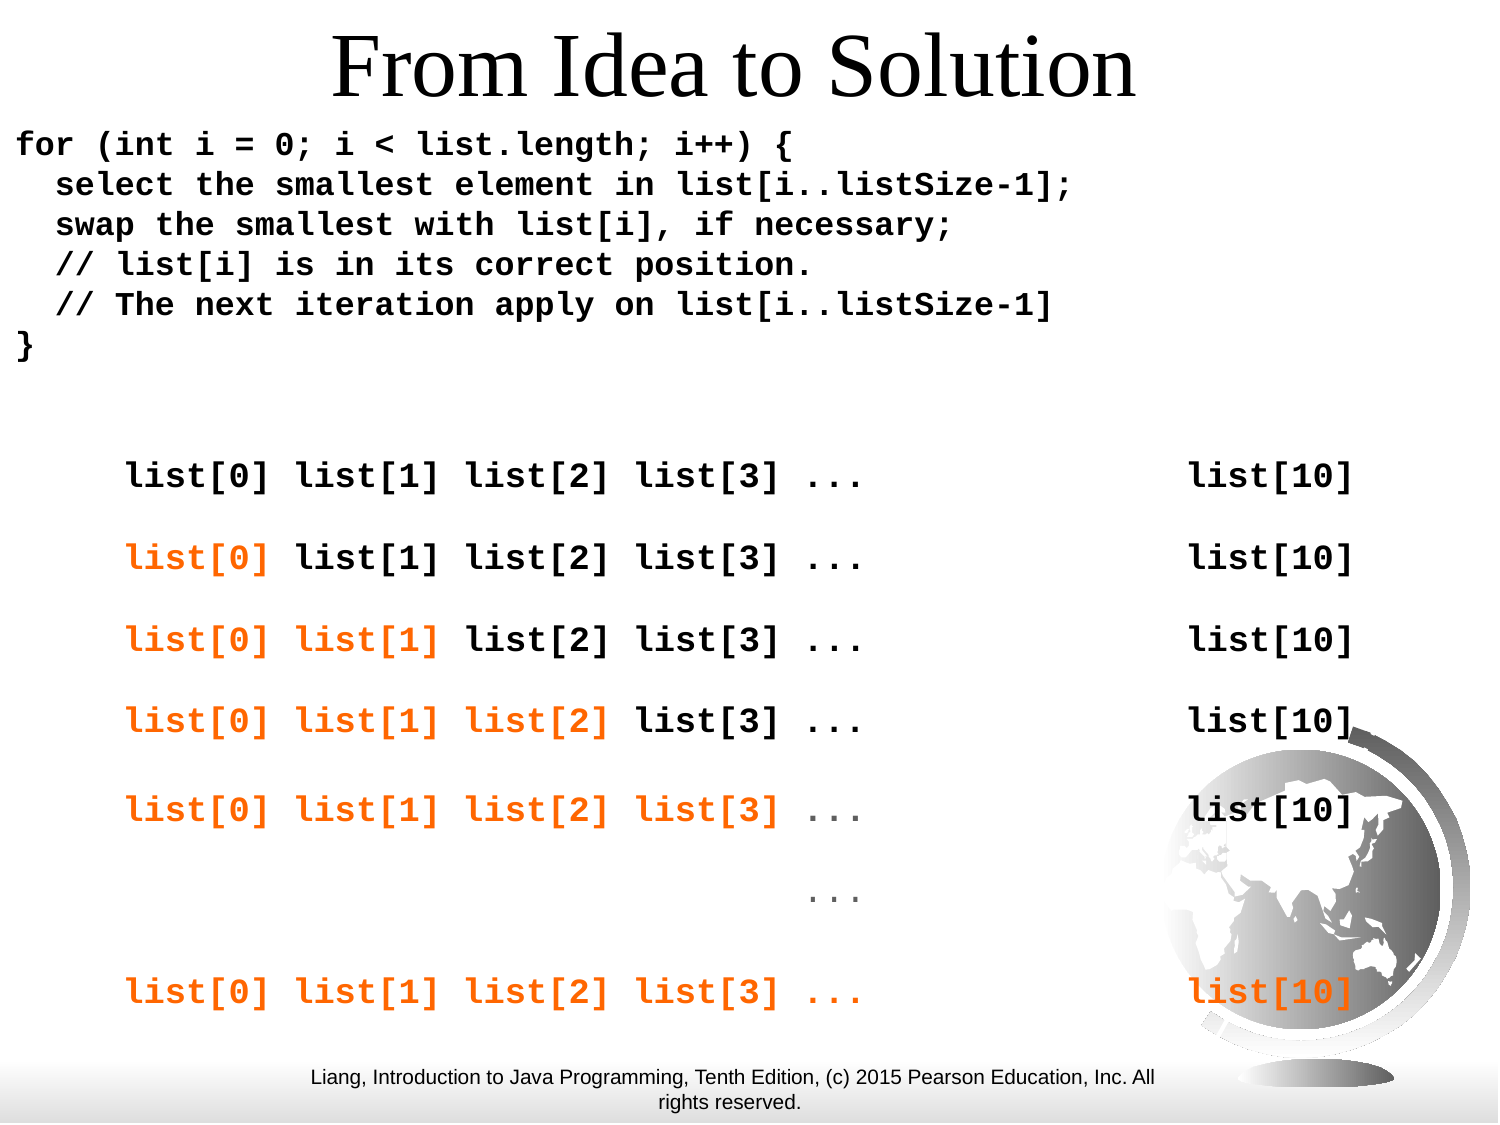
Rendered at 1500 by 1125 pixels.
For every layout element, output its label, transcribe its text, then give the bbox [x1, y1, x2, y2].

title From Idea to Solution [101, 20, 1369, 99]
text_box list[0] list[1] list[2] list[3] ... list[10] [107, 694, 1456, 752]
text_box list[0] list[1] list[2] list[3] ... list[10] [107, 783, 1456, 840]
text_box for (int i = 0; i < list.length; i++) { select the smallest element in list[i..listSize-1]; swap the smallest with list[i], if necessary; // list[i] is in its correct position. // The next iteration apply on list[i..listSize-1] } [0, 115, 1500, 400]
text_box list[0] list[1] list[2] list[3] ... list[10] [107, 965, 1456, 1023]
text_box ... [107, 864, 1456, 922]
slide_number [1074, 1049, 1388, 1125]
text_box list[0] list[1] list[2] list[3] ... list[10] [107, 449, 1456, 506]
text_box list[0] list[1] list[2] list[3] ... list[10] [107, 530, 1456, 588]
text_box list[0] list[1] list[2] list[3] ... list[10] [107, 612, 1456, 670]
